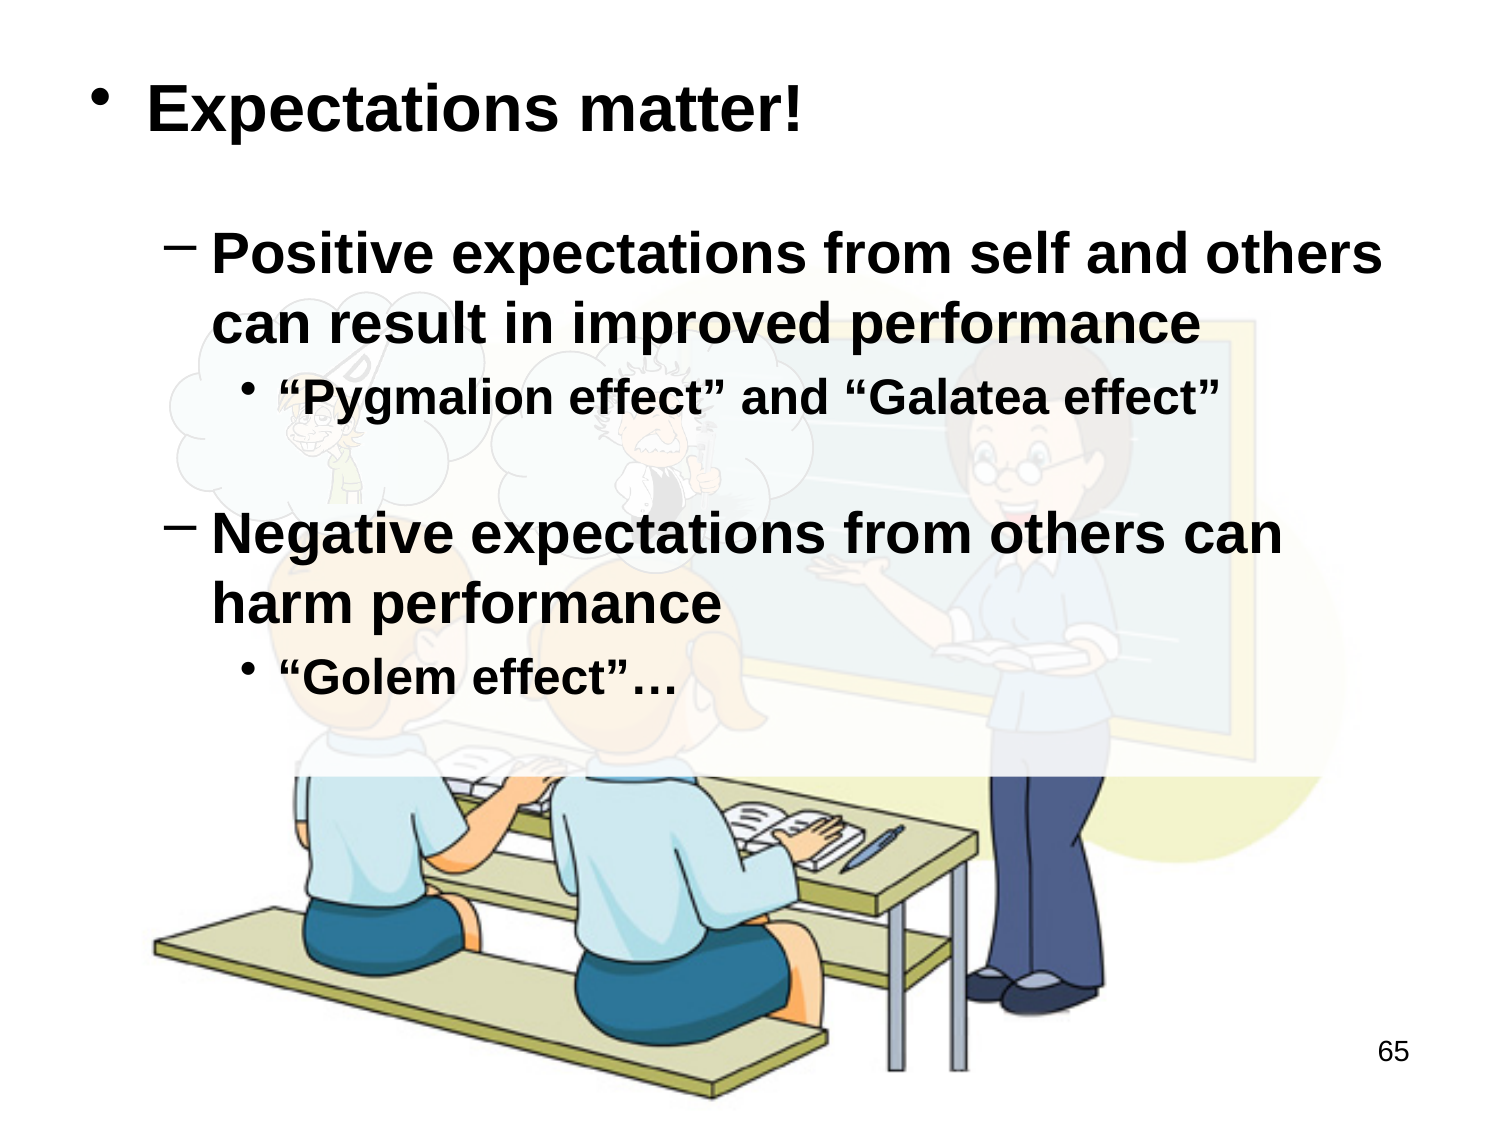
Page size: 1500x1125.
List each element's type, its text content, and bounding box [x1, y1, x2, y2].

picture [125, 239, 1375, 1121]
text_box Expectations matter! Positive expectations from self and others can result in improved performance “Pygmalion effect” and “Galatea effect” Negative expectations from others can harm performance “Golem effect”… [74, 57, 1425, 777]
slide_number 65 [1380, 1024, 1426, 1103]
